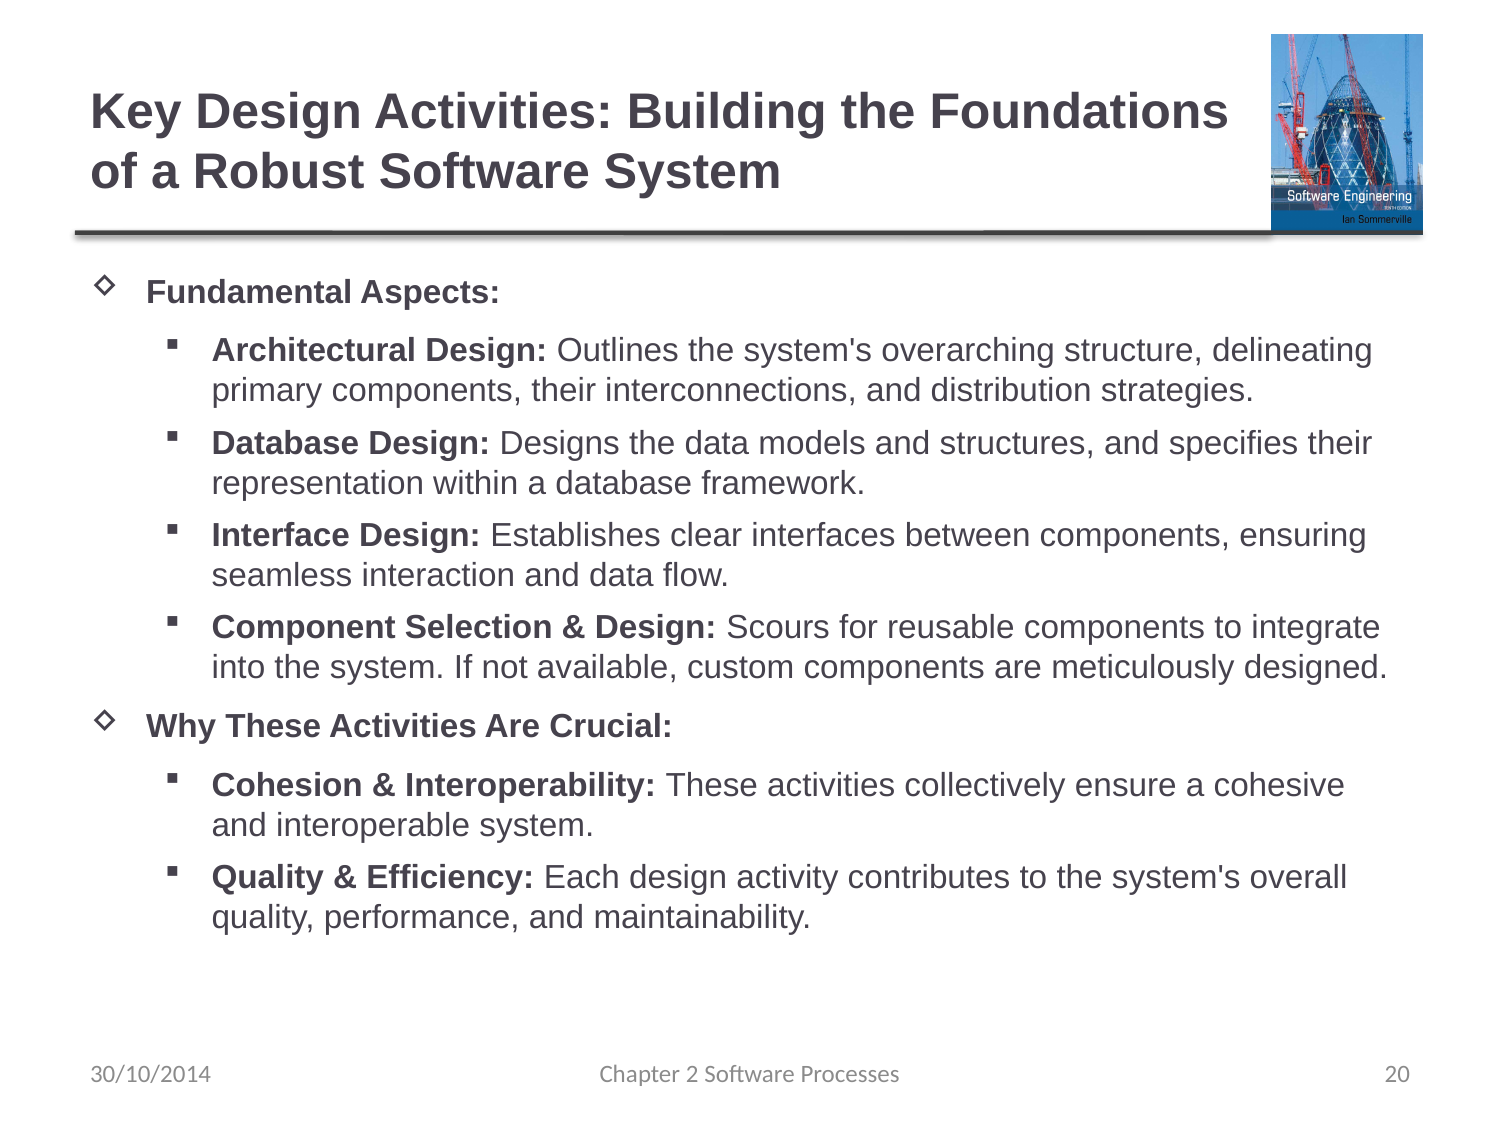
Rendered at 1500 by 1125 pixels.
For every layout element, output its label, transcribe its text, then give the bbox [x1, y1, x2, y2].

slide_number 20 [1074, 1042, 1425, 1103]
list Fundamental Aspects: Architectural Design: Outlines the system's overarching structure, delineating primary components, their interconnections, and distribution strategies. Database Design: Designs the data models and structures, and specifies their representation within a database framework. Interface Design: Establishes clear interfaces between components, ensuring seamless interaction and data flow. Component Selection & Design: Scours for reusable components to integrate into the system. If not available, custom components are meticulously designed. Why These Activities Are Crucial: Cohesion & Interoperability: These activities collectively ensure a cohesive and interoperable system. Quality & Efficiency: Each design activity contributes to the system's overall quality, performance, and maintainability. [75, 262, 1425, 1005]
picture [1271, 34, 1423, 230]
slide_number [75, 1042, 425, 1103]
footer Chapter 2 Software Processes [512, 1042, 988, 1103]
title Key Design Activities: Building the Foundations of a Robust Software System [74, 44, 1272, 233]
